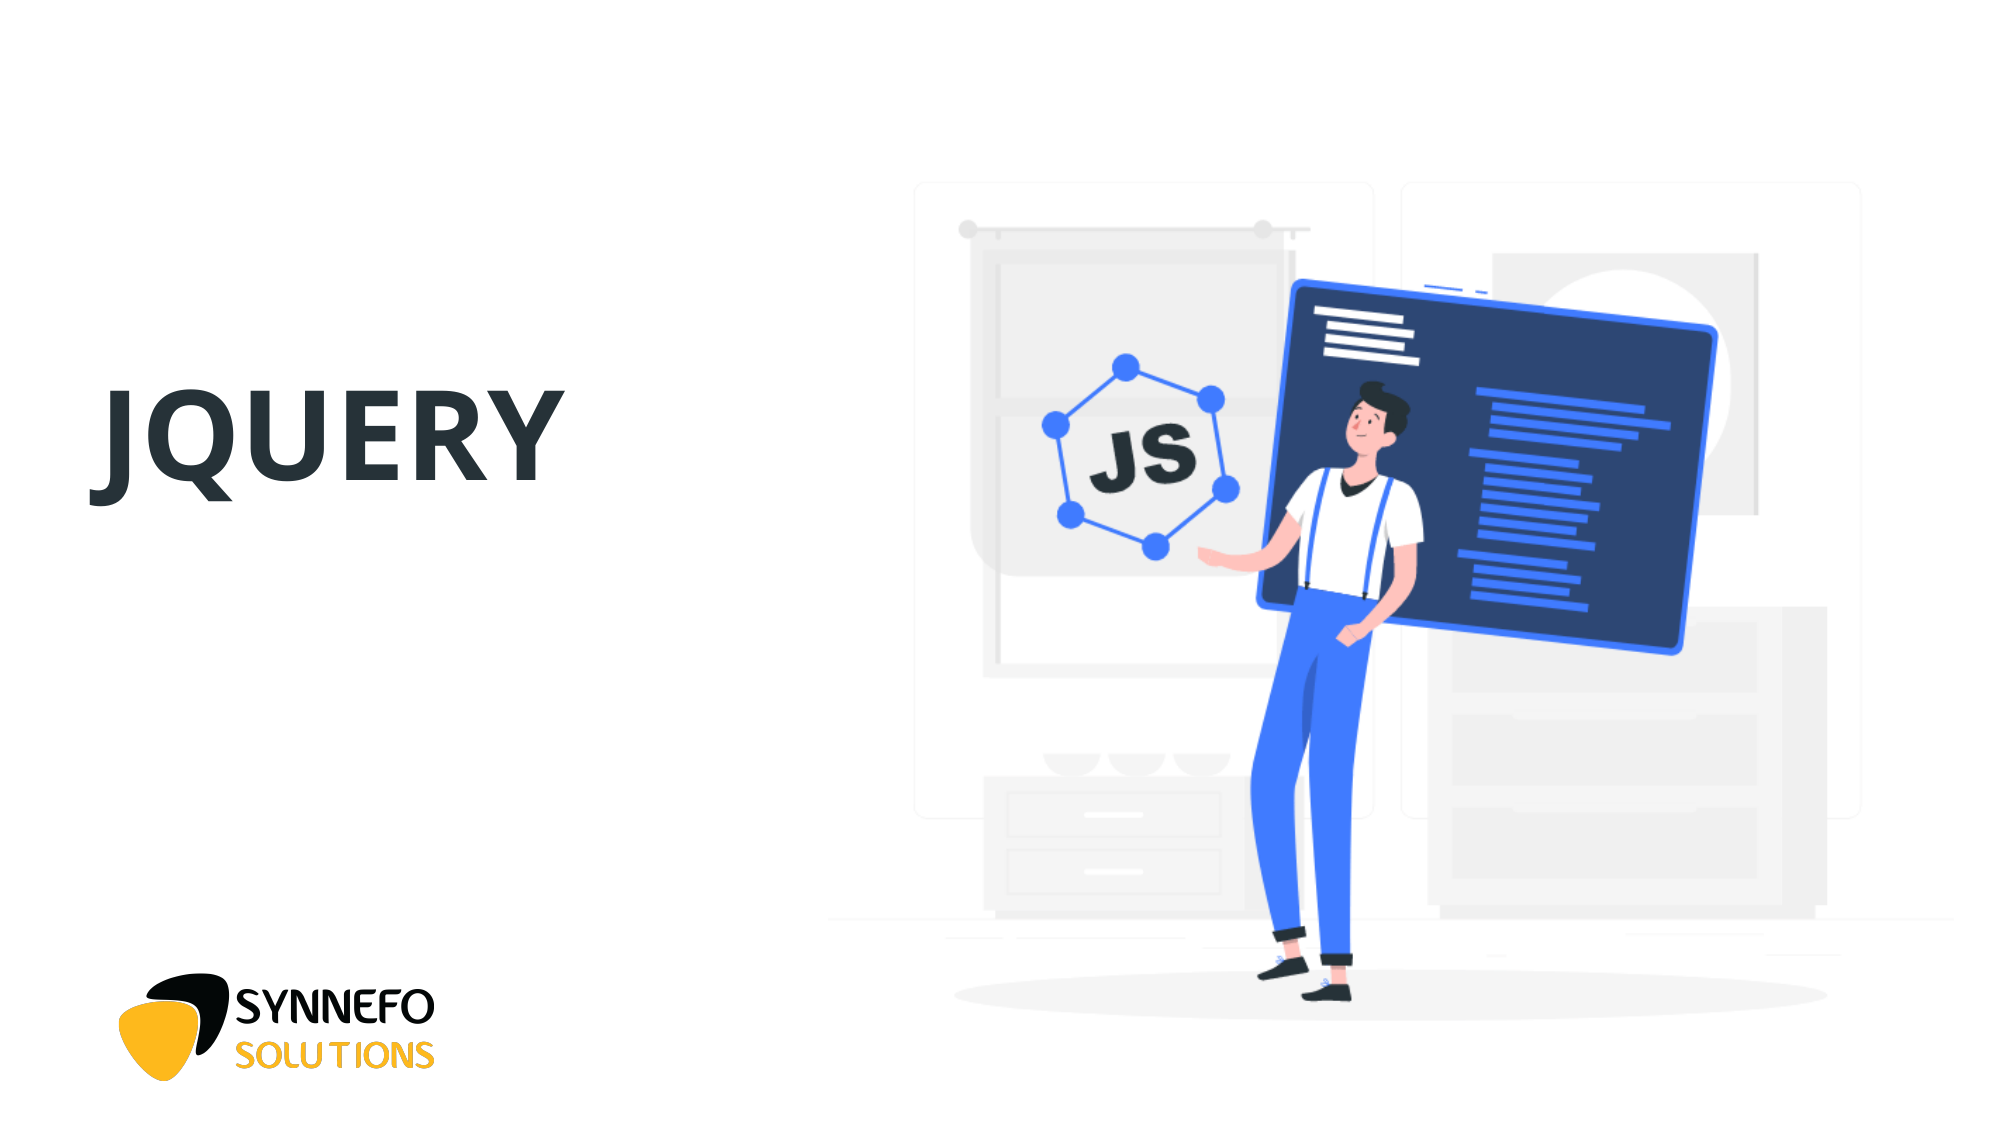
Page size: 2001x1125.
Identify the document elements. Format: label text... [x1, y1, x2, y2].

picture [828, 58, 1954, 1125]
picture [114, 966, 473, 1083]
text_box JQUERY [85, 205, 828, 521]
